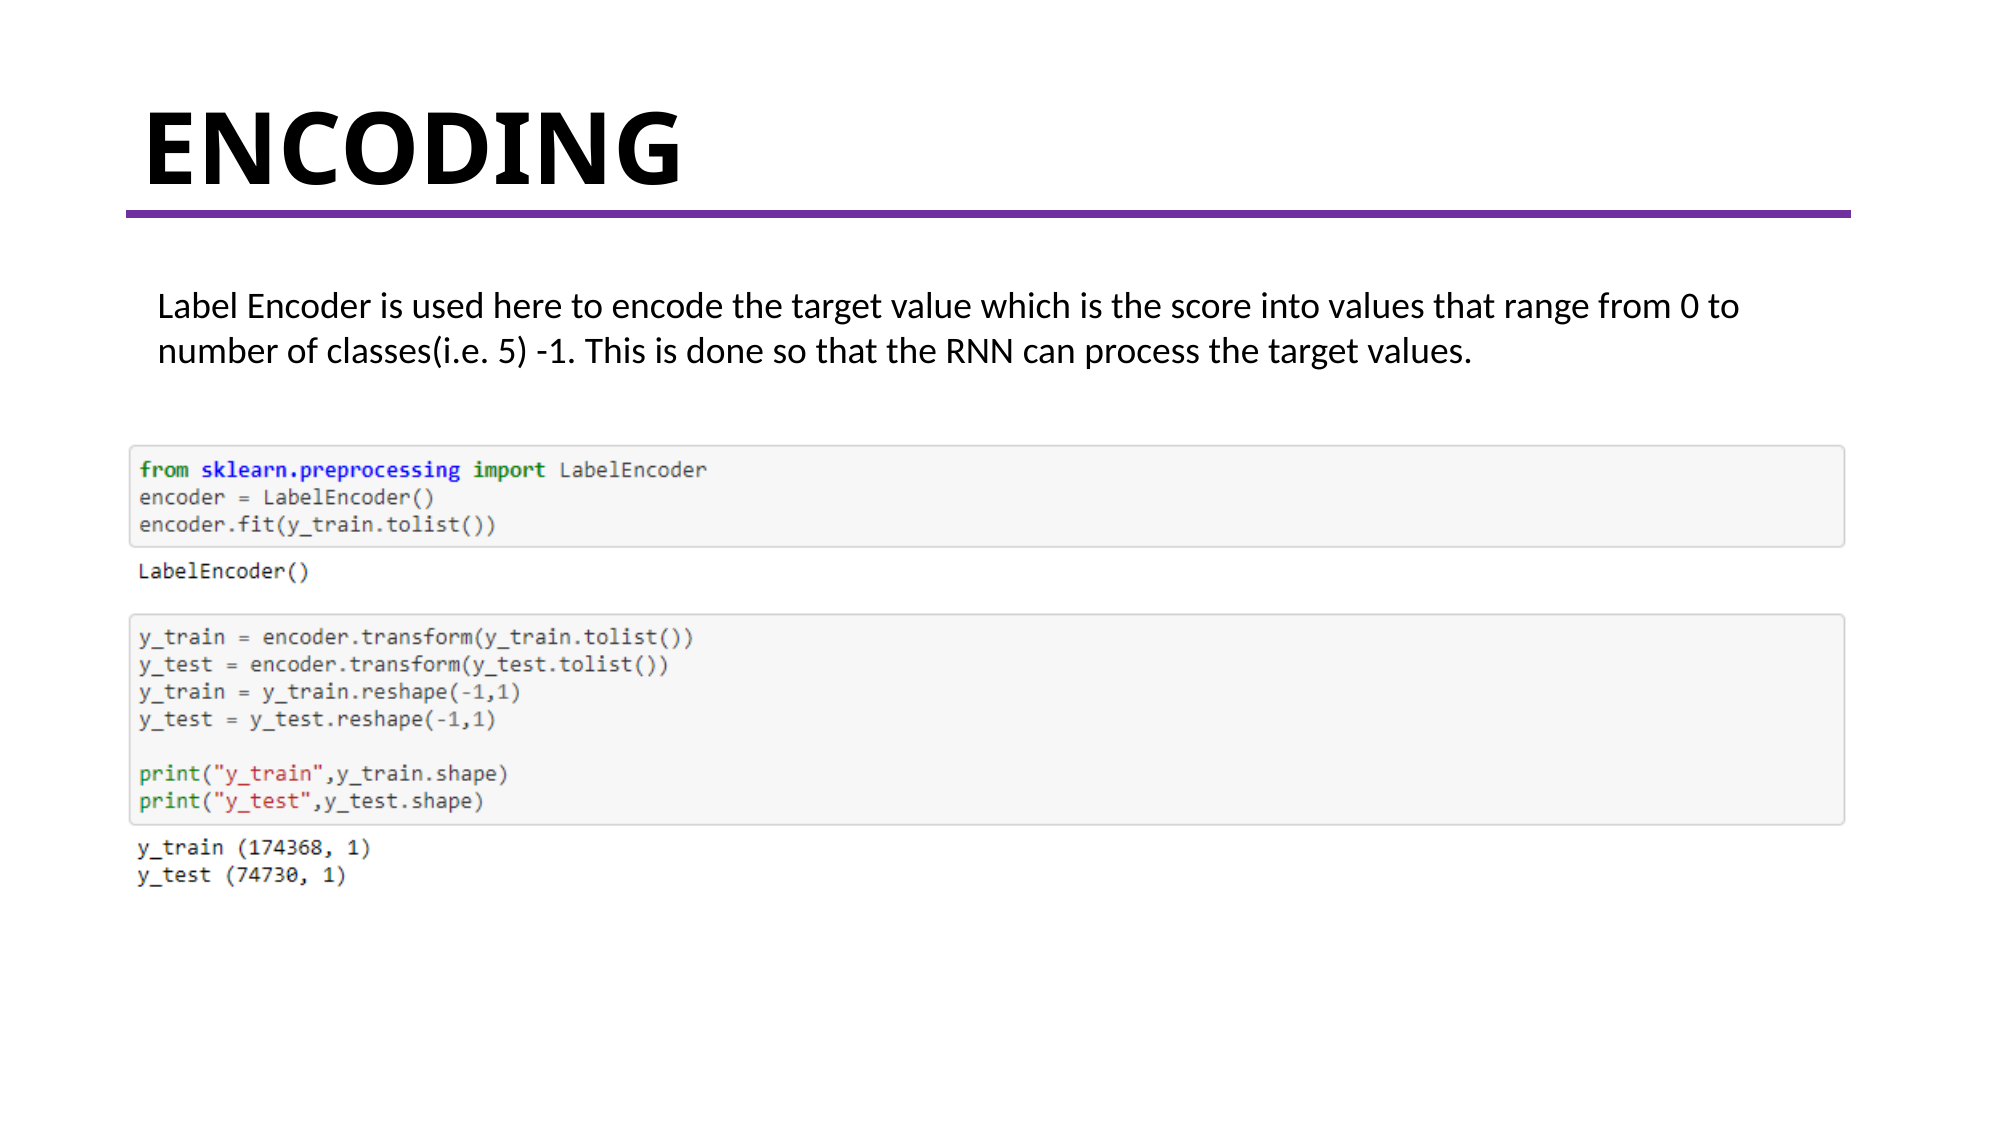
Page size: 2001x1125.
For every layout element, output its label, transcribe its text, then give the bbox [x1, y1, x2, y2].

picture [126, 442, 1852, 895]
text_box Label Encoder is used here to encode the target value which is the score into values that range from 0 to number of classes(i.e. 5) -1. This is done so that the RNN can process the target values. [142, 273, 1852, 379]
text_box ENCODING [126, 89, 1852, 213]
